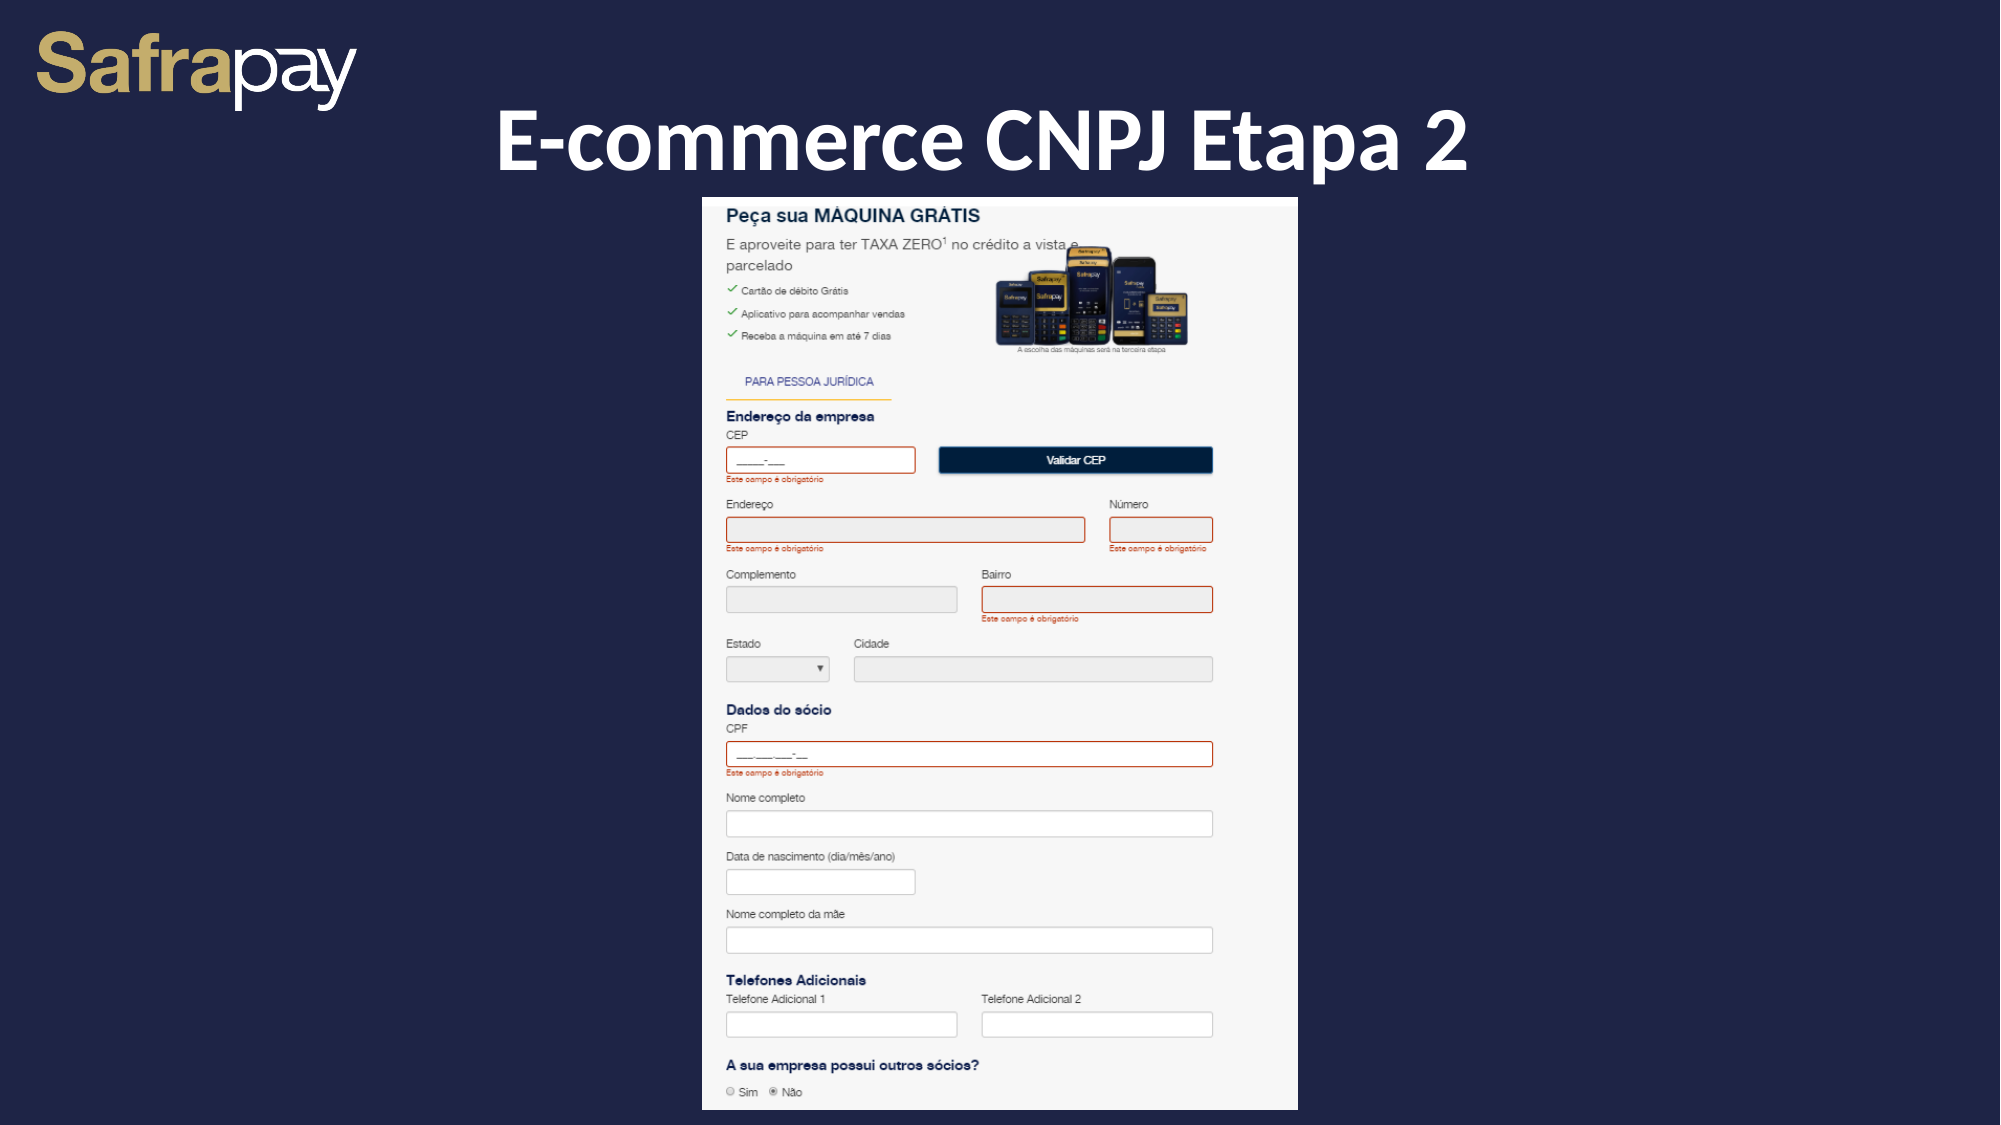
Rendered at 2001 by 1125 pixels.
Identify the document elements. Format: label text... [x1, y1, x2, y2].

picture [37, 31, 357, 111]
picture [702, 197, 1298, 1110]
text_box E-commerce CNPJ Etapa 2 [481, 71, 1519, 196]
